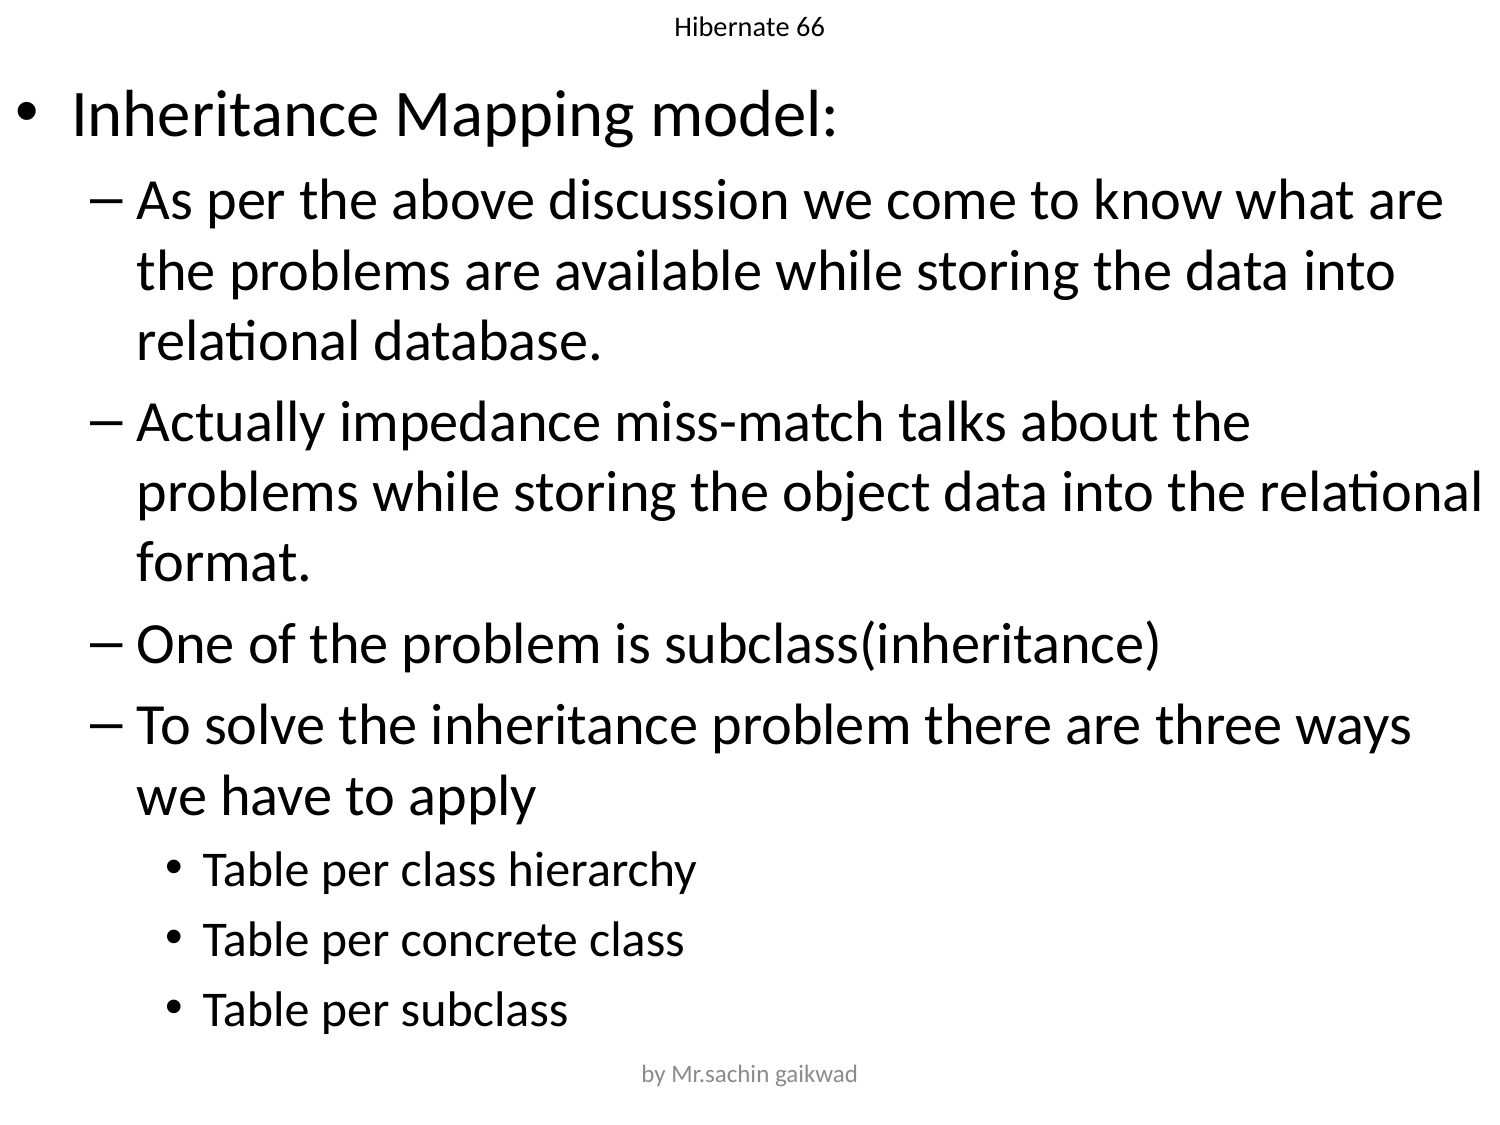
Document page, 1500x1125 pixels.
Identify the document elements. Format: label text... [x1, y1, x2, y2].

footer by Mr.sachin gaikwad [512, 1042, 988, 1103]
title Hibernate 66 [75, 0, 1425, 50]
list Inheritance Mapping model: As per the above discussion we come to know what are the problems are available while storing the data into relational database. Actually impedance miss-match talks about the problems while storing the object data into the relational format. One of the problem is subclass(inheritance) To solve the inheritance problem there are three ways we have to apply Table per class hierarchy Table per concrete class Table per subclass [0, 62, 1500, 1125]
